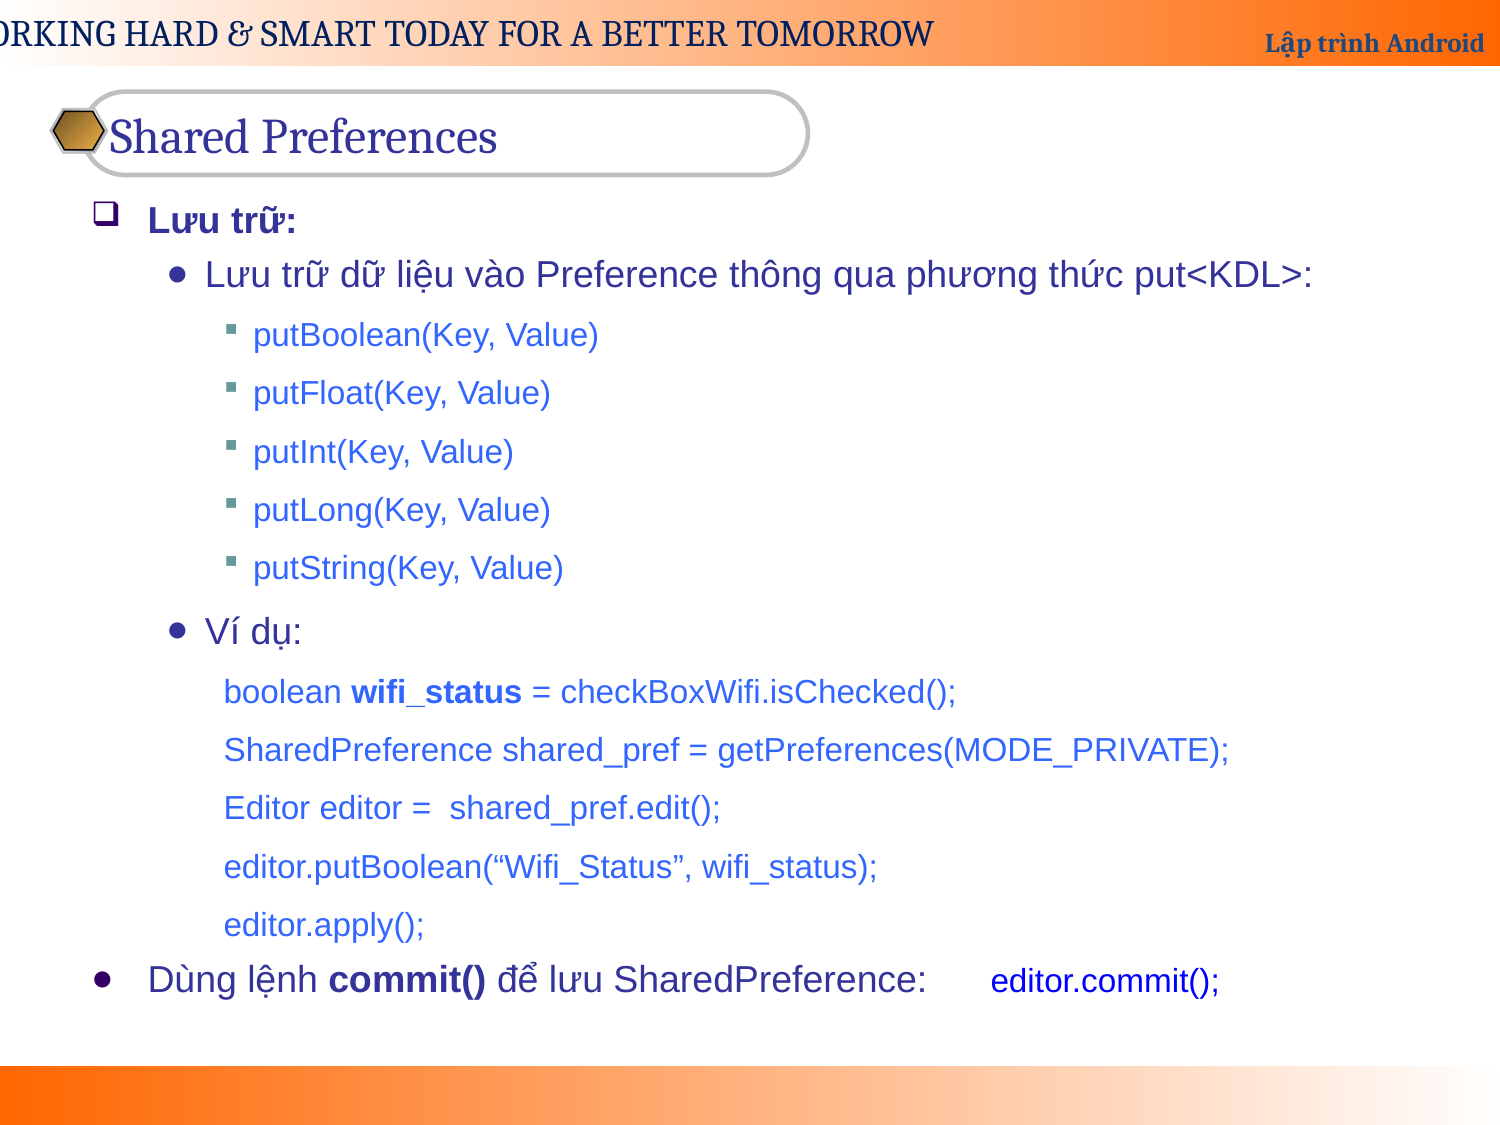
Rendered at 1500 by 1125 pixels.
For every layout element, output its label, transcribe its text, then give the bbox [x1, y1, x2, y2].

text_box Lưu trữ: Lưu trữ dữ liệu vào Preference thông qua phương thức put<KDL>: putBoolean(Key, Value) putFloat(Key, Value) putInt(Key, Value) putLong(Key, Value) putString(Key, Value) Ví dụ: boolean wifi_status = checkBoxWifi.isChecked(); SharedPreference shared_pref = getPreferences(MODE_PRIVATE); Editor editor = shared_pref.edit(); editor.putBoolean(“Wifi_Status”, wifi_status); editor.apply(); Dùng lệnh commit() để lưu SharedPreference: editor.commit(); [76, 176, 1376, 1028]
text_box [49, 91, 809, 176]
